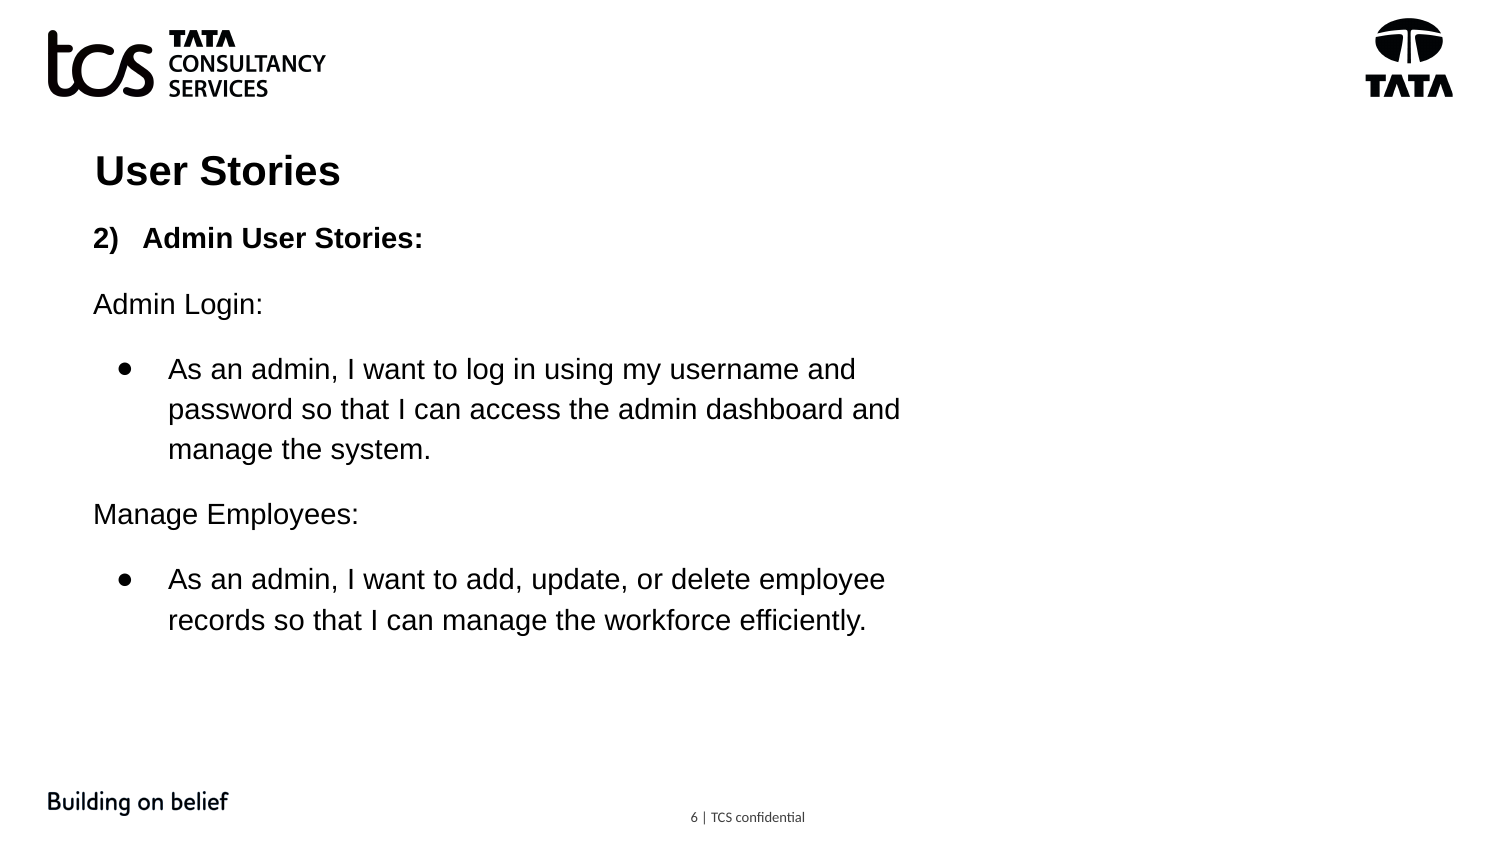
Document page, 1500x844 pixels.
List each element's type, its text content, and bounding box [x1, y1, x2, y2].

picture [48, 66, 326, 97]
text_box User Stories [80, 128, 573, 199]
picture [48, 791, 229, 816]
text_box 6 | TCS confidential [596, 805, 904, 827]
text_box 2) Admin User Stories: Admin Login: As an admin, I want to log in using my username and password so that I can access the admin dashboard and manage the system. Manage Employees: As an admin, I want to add, update, or delete employee records so that I can manage the workforce efficiently. [78, 199, 983, 651]
picture [1365, 18, 1453, 97]
text_box [0, 0, 493, 66]
